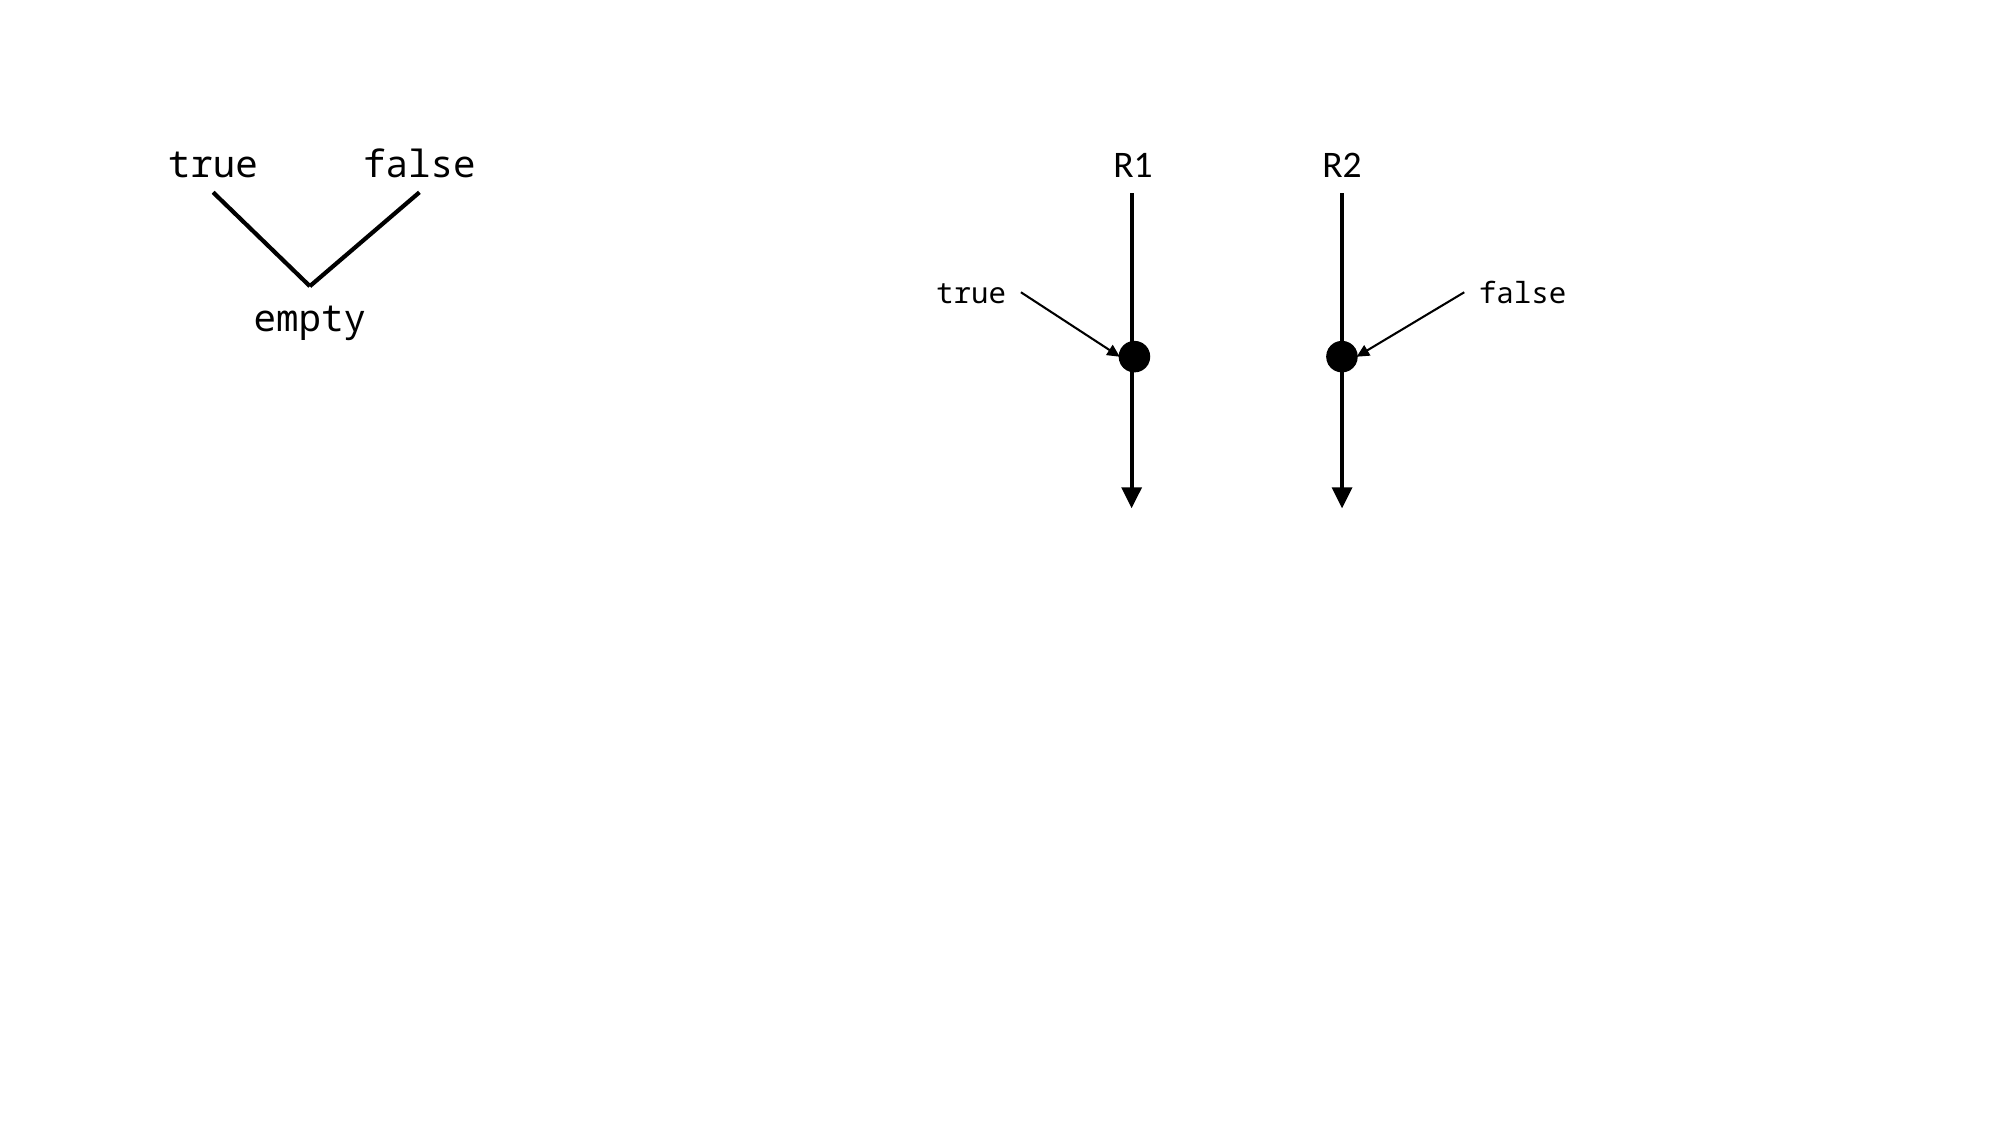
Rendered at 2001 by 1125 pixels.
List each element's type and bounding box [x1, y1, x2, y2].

text_box [153, 132, 491, 346]
text_box [921, 132, 1582, 509]
